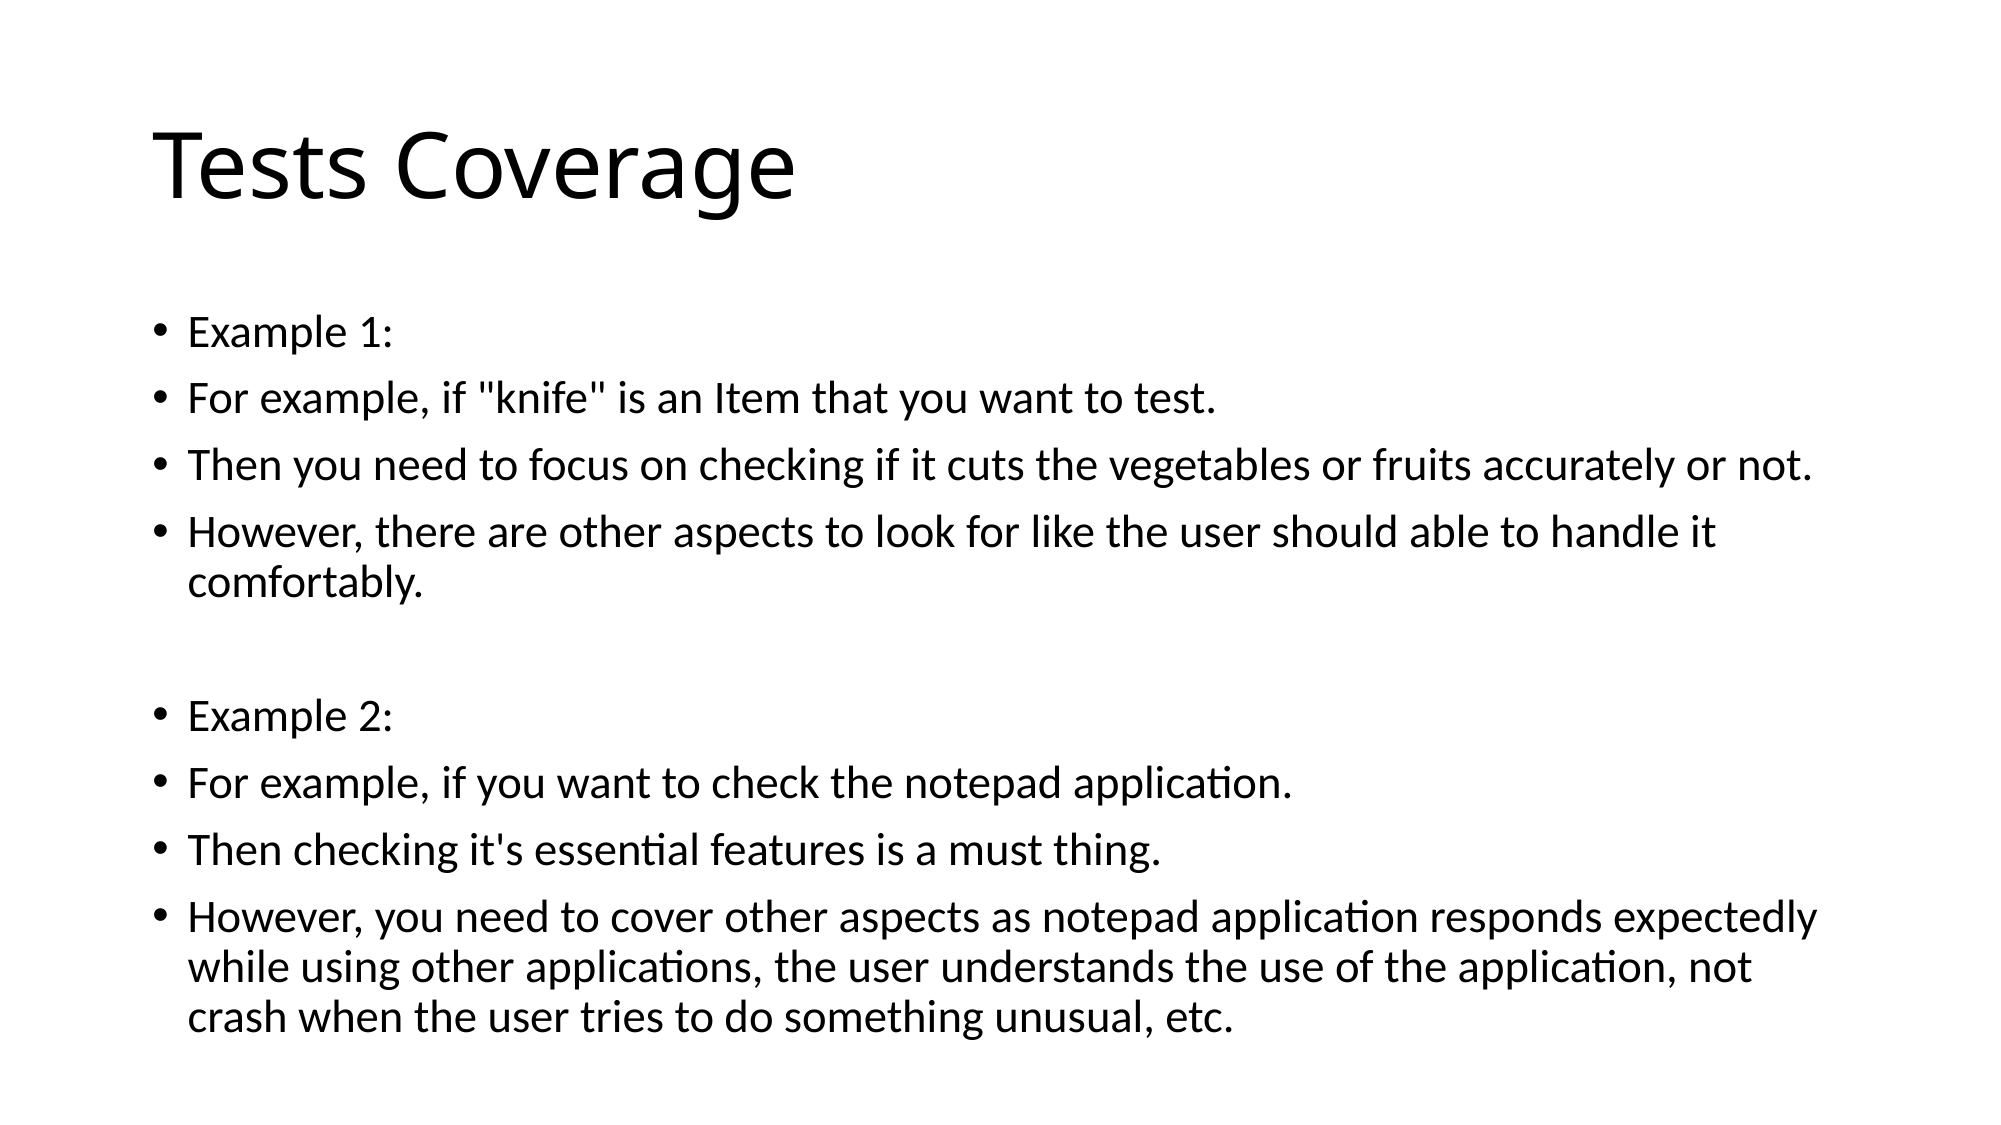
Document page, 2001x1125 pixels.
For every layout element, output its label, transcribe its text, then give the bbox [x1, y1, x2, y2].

title Tests Coverage [137, 59, 1863, 278]
list Example 1: For example, if "knife" is an Item that you want to test. Then you need to focus on checking if it cuts the vegetables or fruits accurately or not. However, there are other aspects to look for like the user should able to handle it comfortably. Example 2: For example, if you want to check the notepad application. Then checking it's essential features is a must thing. However, you need to cover other aspects as notepad application responds expectedly while using other applications, the user understands the use of the application, not crash when the user tries to do something unusual, etc. [137, 299, 1863, 1066]
